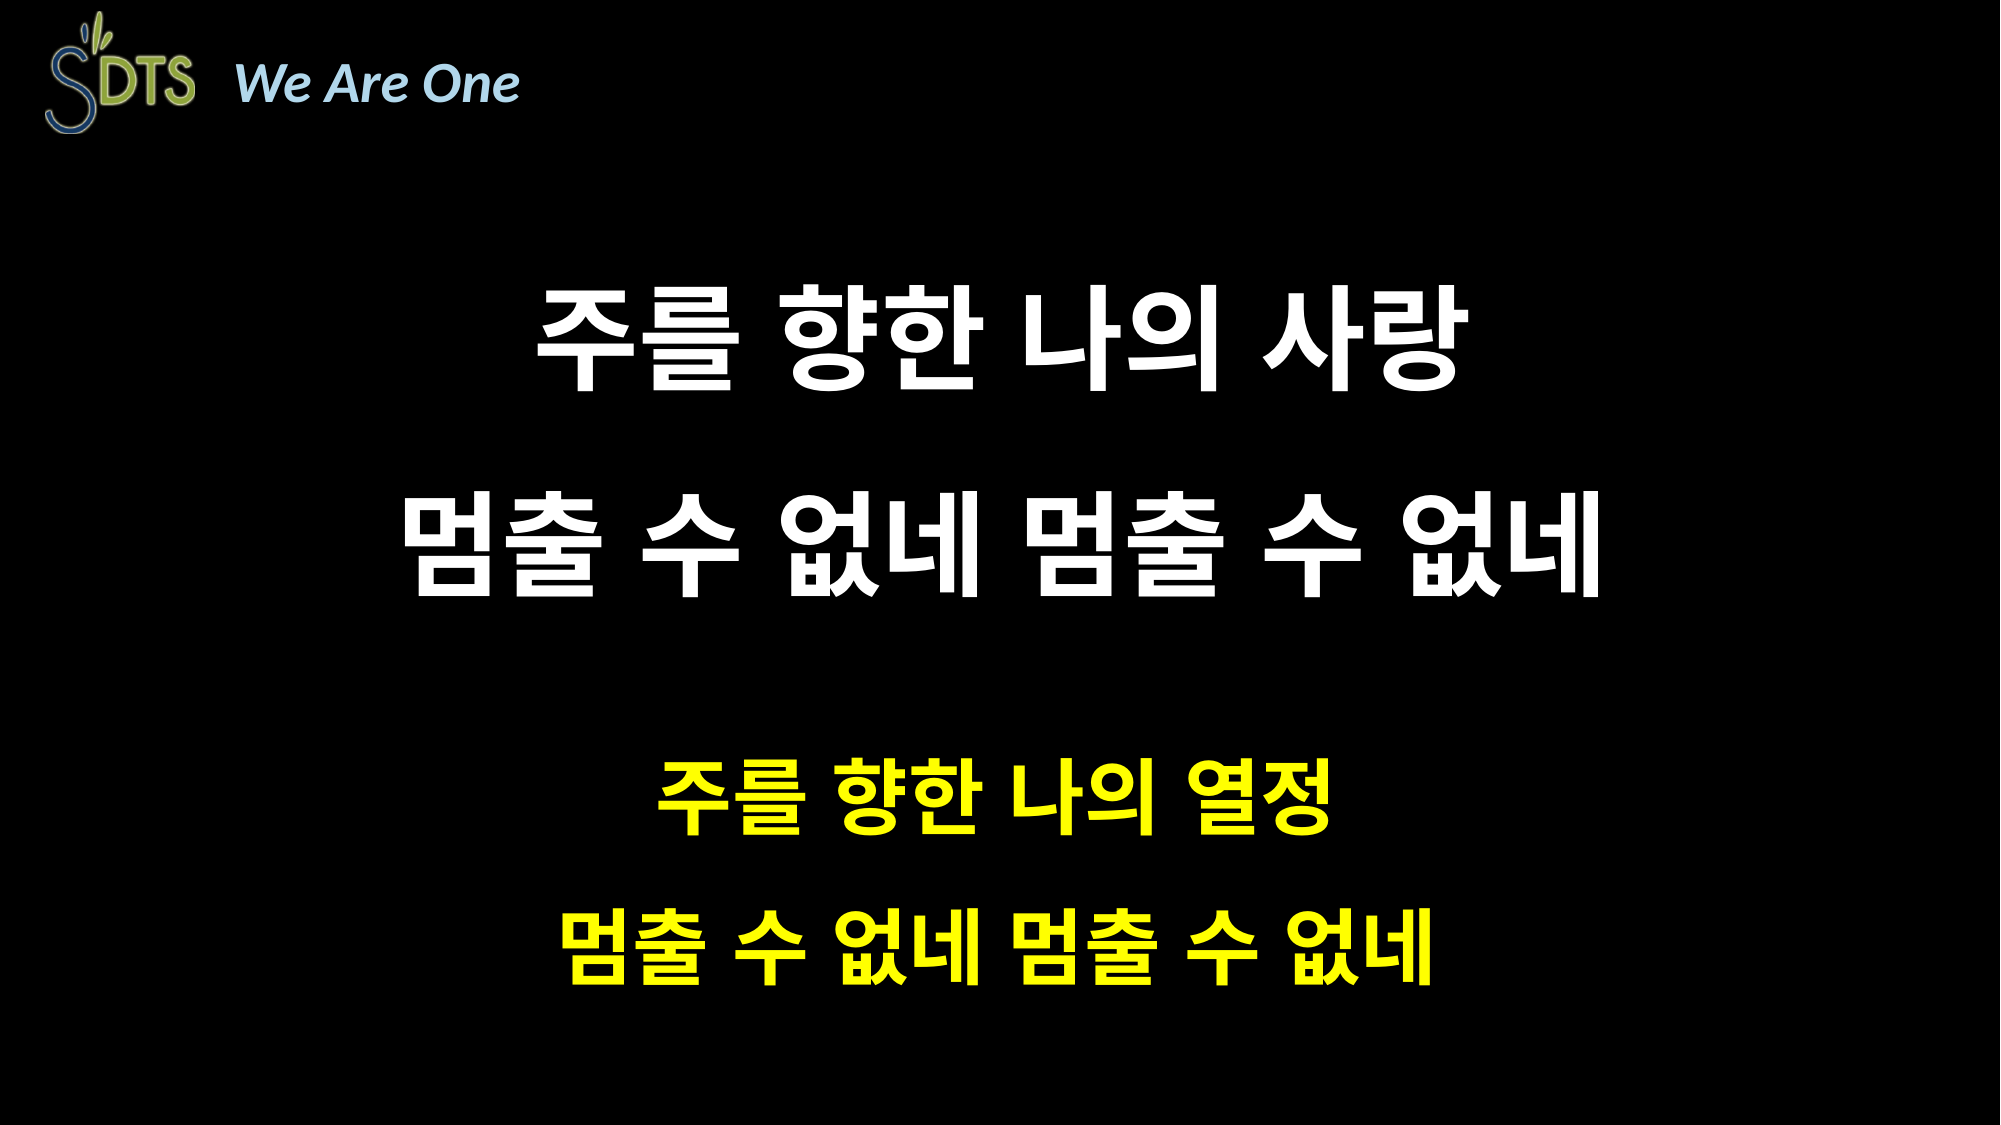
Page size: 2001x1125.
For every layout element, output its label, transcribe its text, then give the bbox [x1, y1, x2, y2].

text_box 주를 향한 나의 사랑 멈출 수 없네 멈출 수 없네 [29, 190, 1976, 618]
picture [45, 11, 195, 134]
text_box 주를 향한 나의 열정 멈출 수 없네 멈출 수 없네 [157, 687, 1837, 1003]
